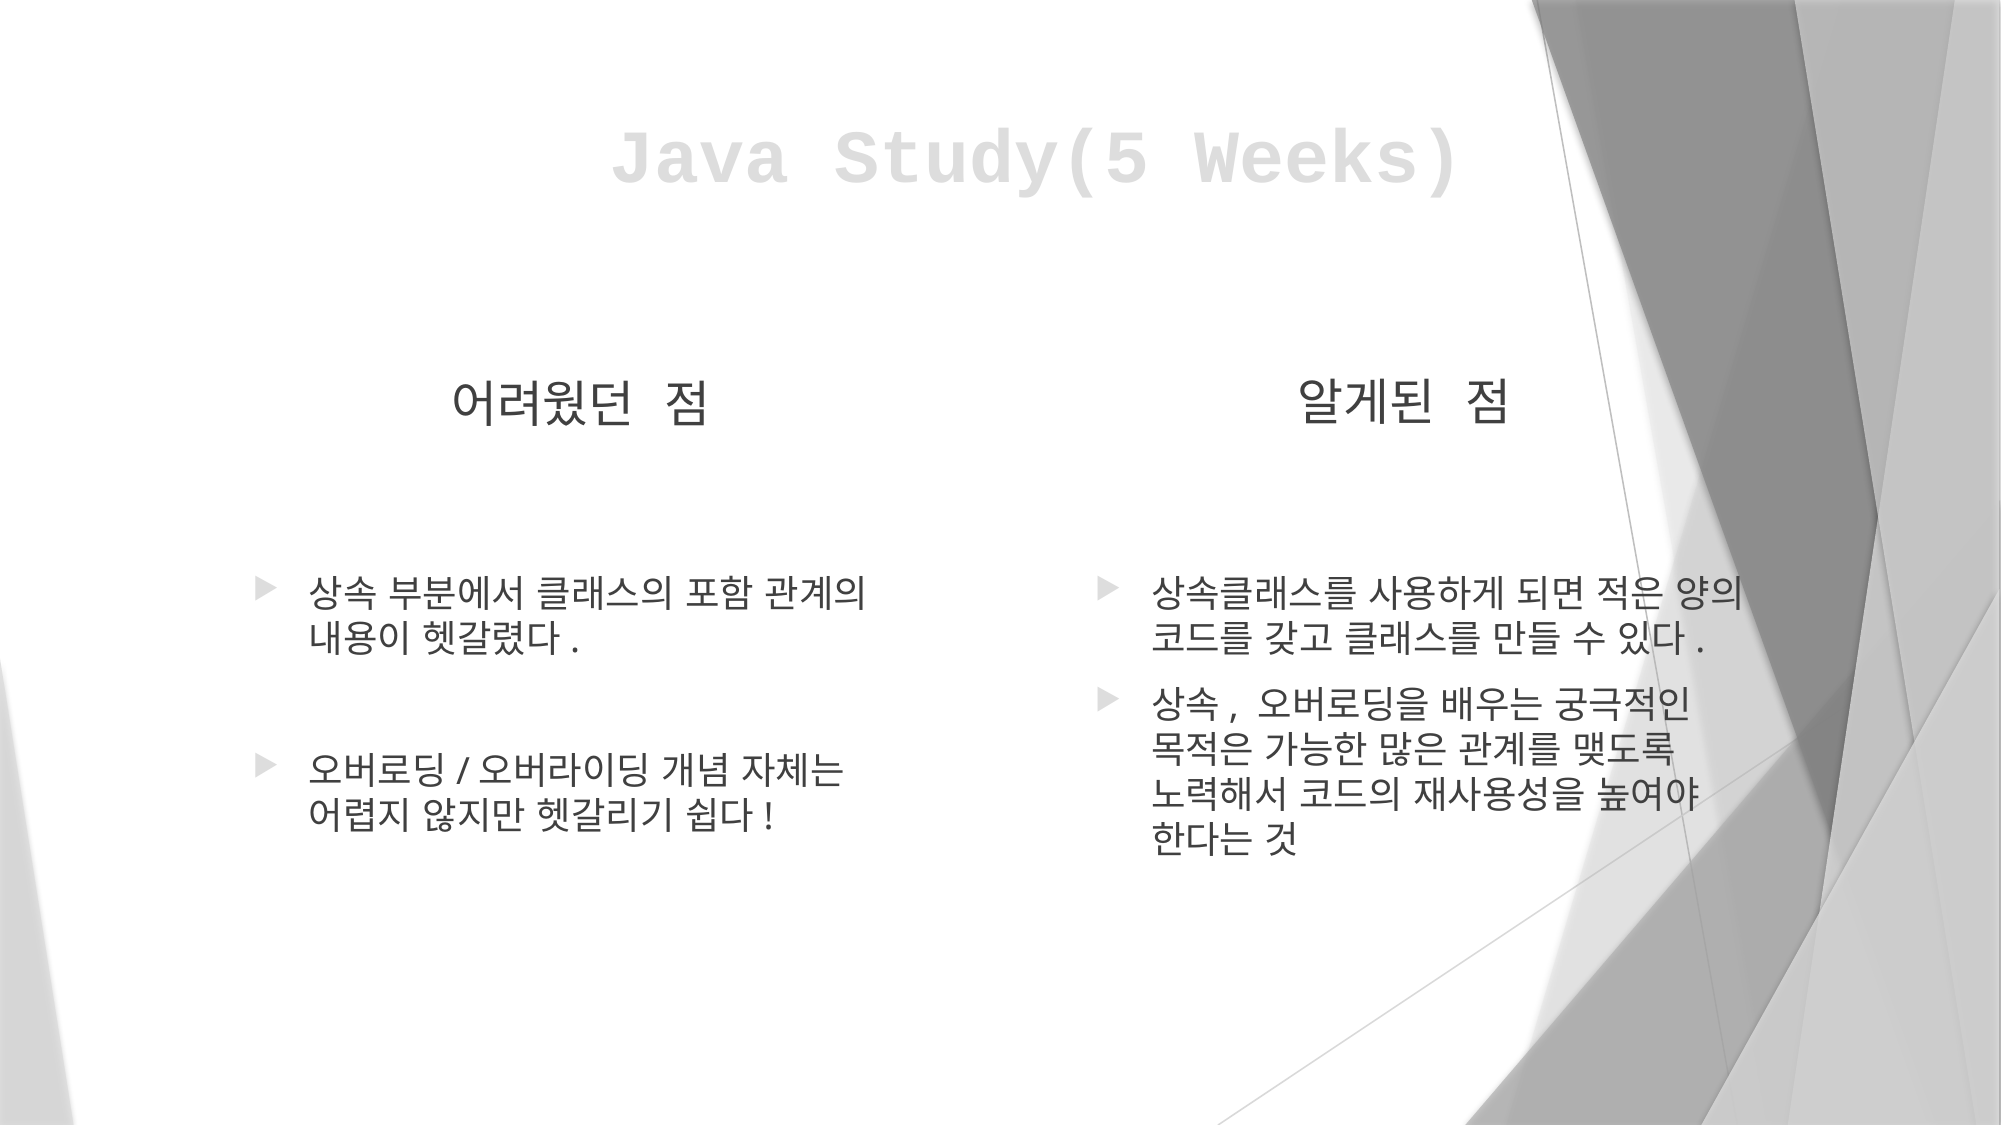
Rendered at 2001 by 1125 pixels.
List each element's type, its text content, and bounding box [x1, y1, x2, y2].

title Java Study(5 Weeks) [332, 99, 1743, 317]
list 상속 부분에서 클래스의 포함 관계의 내용이 헷갈렸다. 오버로딩/오버라이딩 개념 자체는 어렵지 않지만 헷갈리기 쉽다! [237, 562, 925, 1008]
list 어려웠던 점 [237, 345, 925, 440]
list 상속클래스를 사용하게 되면 적은 양의 코드를 갖고 클래스를 만들 수 있다. 상속, 오버로딩을 배우는 궁극적인 목적은 가능한 많은 관계를 맺도록 노력해서 코드의 재사용성을 높여야 한다는 것 [1079, 562, 1767, 1008]
list 알게된 점 [944, 343, 1865, 439]
